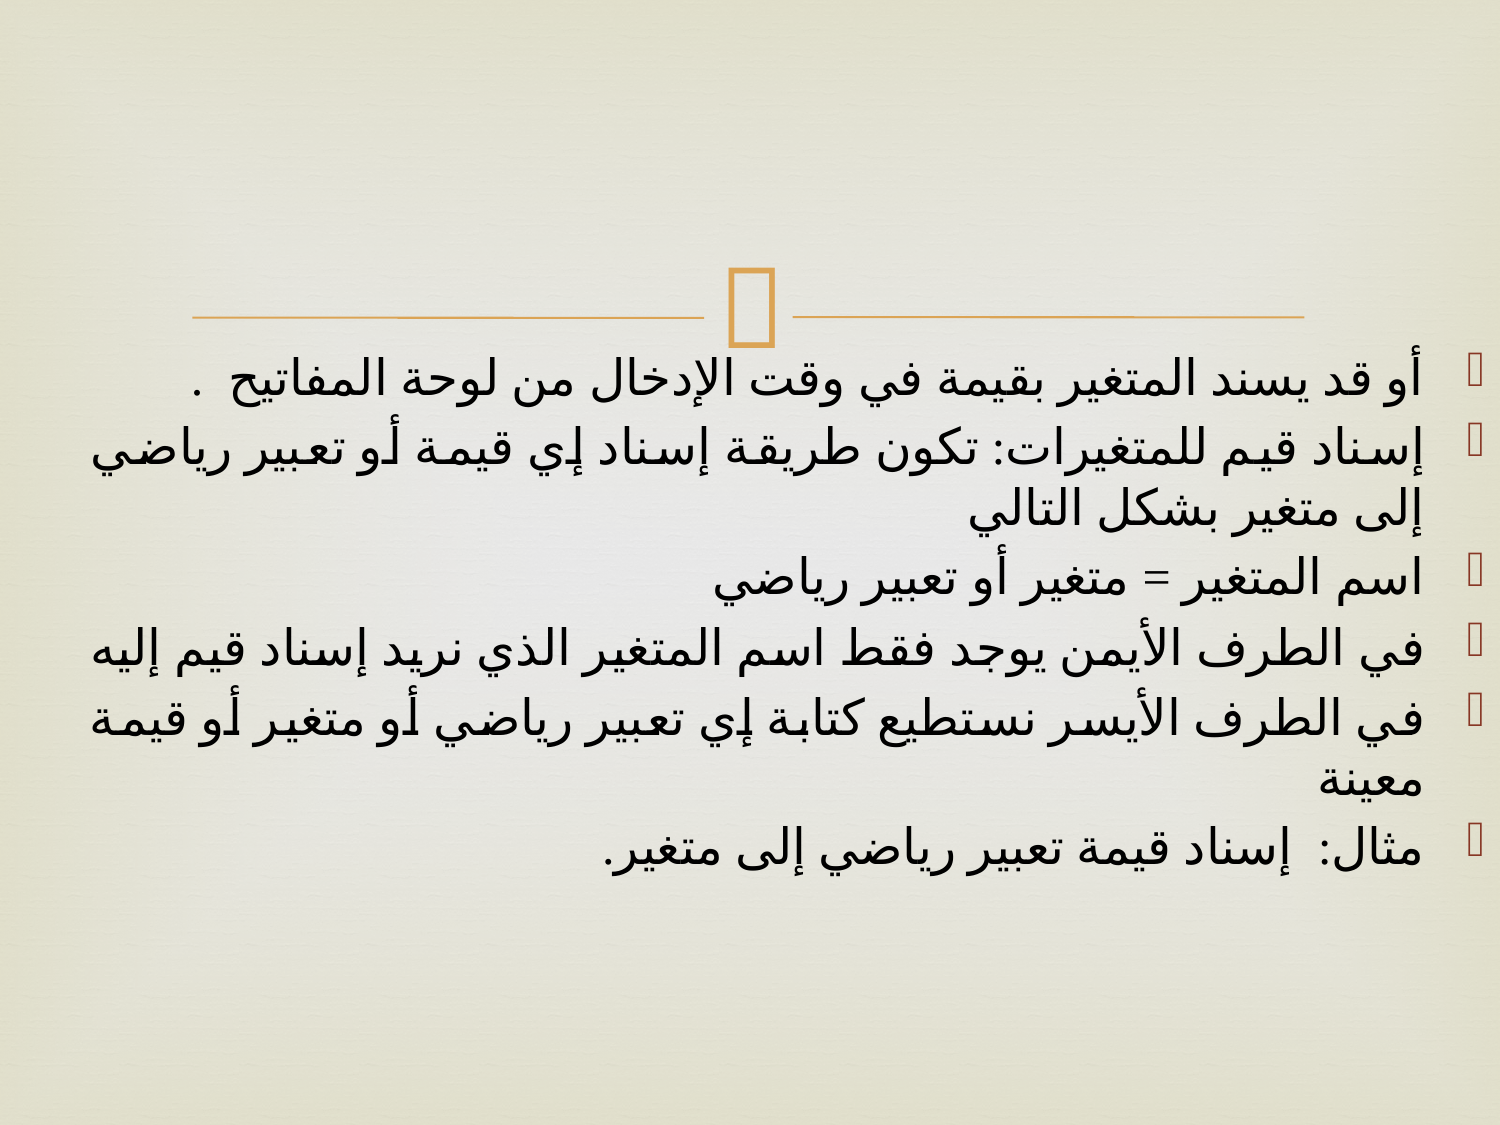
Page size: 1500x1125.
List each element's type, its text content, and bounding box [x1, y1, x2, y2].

list أو قد يسند المتغير بقيمة في وقت الإدخال من لوحة المفاتيح . إسناد قيم للمتغيرات: تكون طريقة إسناد إي قيمة أو تعبير رياضي إلى متغير بشكل التالي اسم المتغير = متغير أو تعبير رياضي في الطرف الأيمن يوجد فقط اسم المتغير الذي نريد إسناد قيم إليه في الطرف الأيسر نستطيع كتابة إي تعبير رياضي أو متغير أو قيمة معينة مثال: إسناد قيمة تعبير رياضي إلى متغير. [75, 337, 1500, 949]
